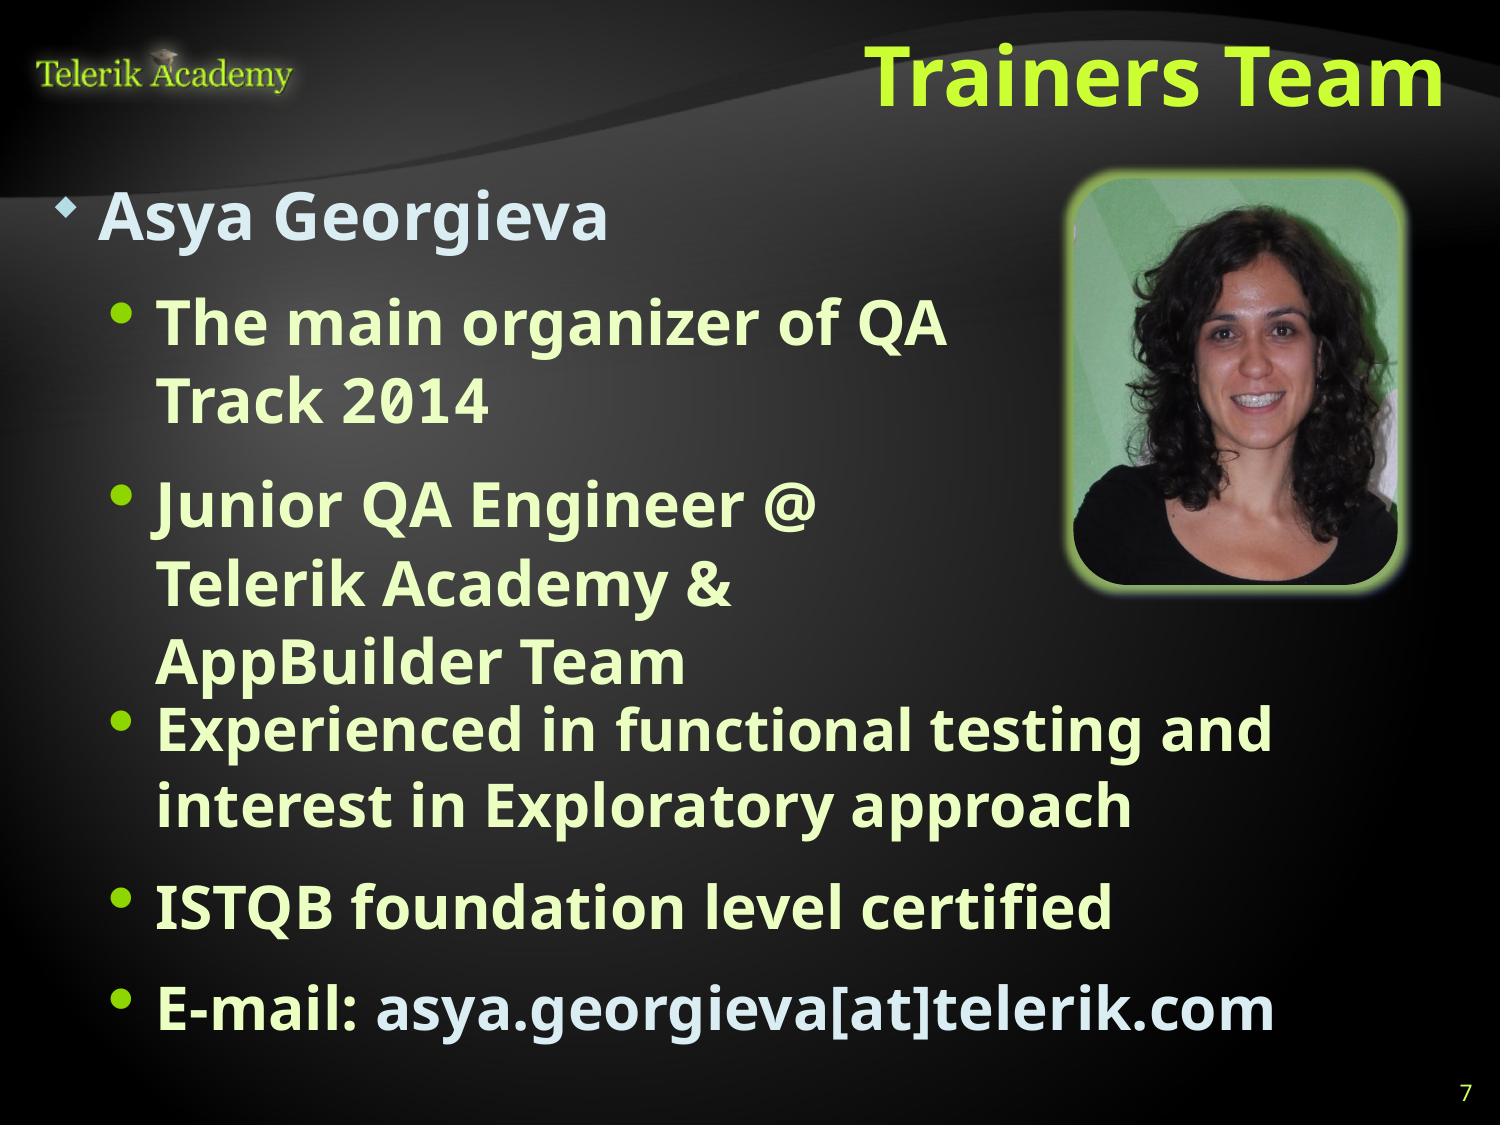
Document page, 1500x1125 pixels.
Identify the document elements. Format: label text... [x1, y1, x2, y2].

slide_number 7 [1412, 1074, 1488, 1113]
list Asya Georgieva The main organizer of QA Track 2014 Junior QA Engineer @ Telerik Academy & AppBuilder Team [37, 162, 985, 669]
text_box Experienced in functional testing and interest in Exploratory approach ISTQB foundation level certified E-mail: asya.georgieva[at]telerik.com [37, 680, 1398, 1125]
picture [0, 0, 1500, 1125]
title Trainers Team [300, 12, 1463, 150]
